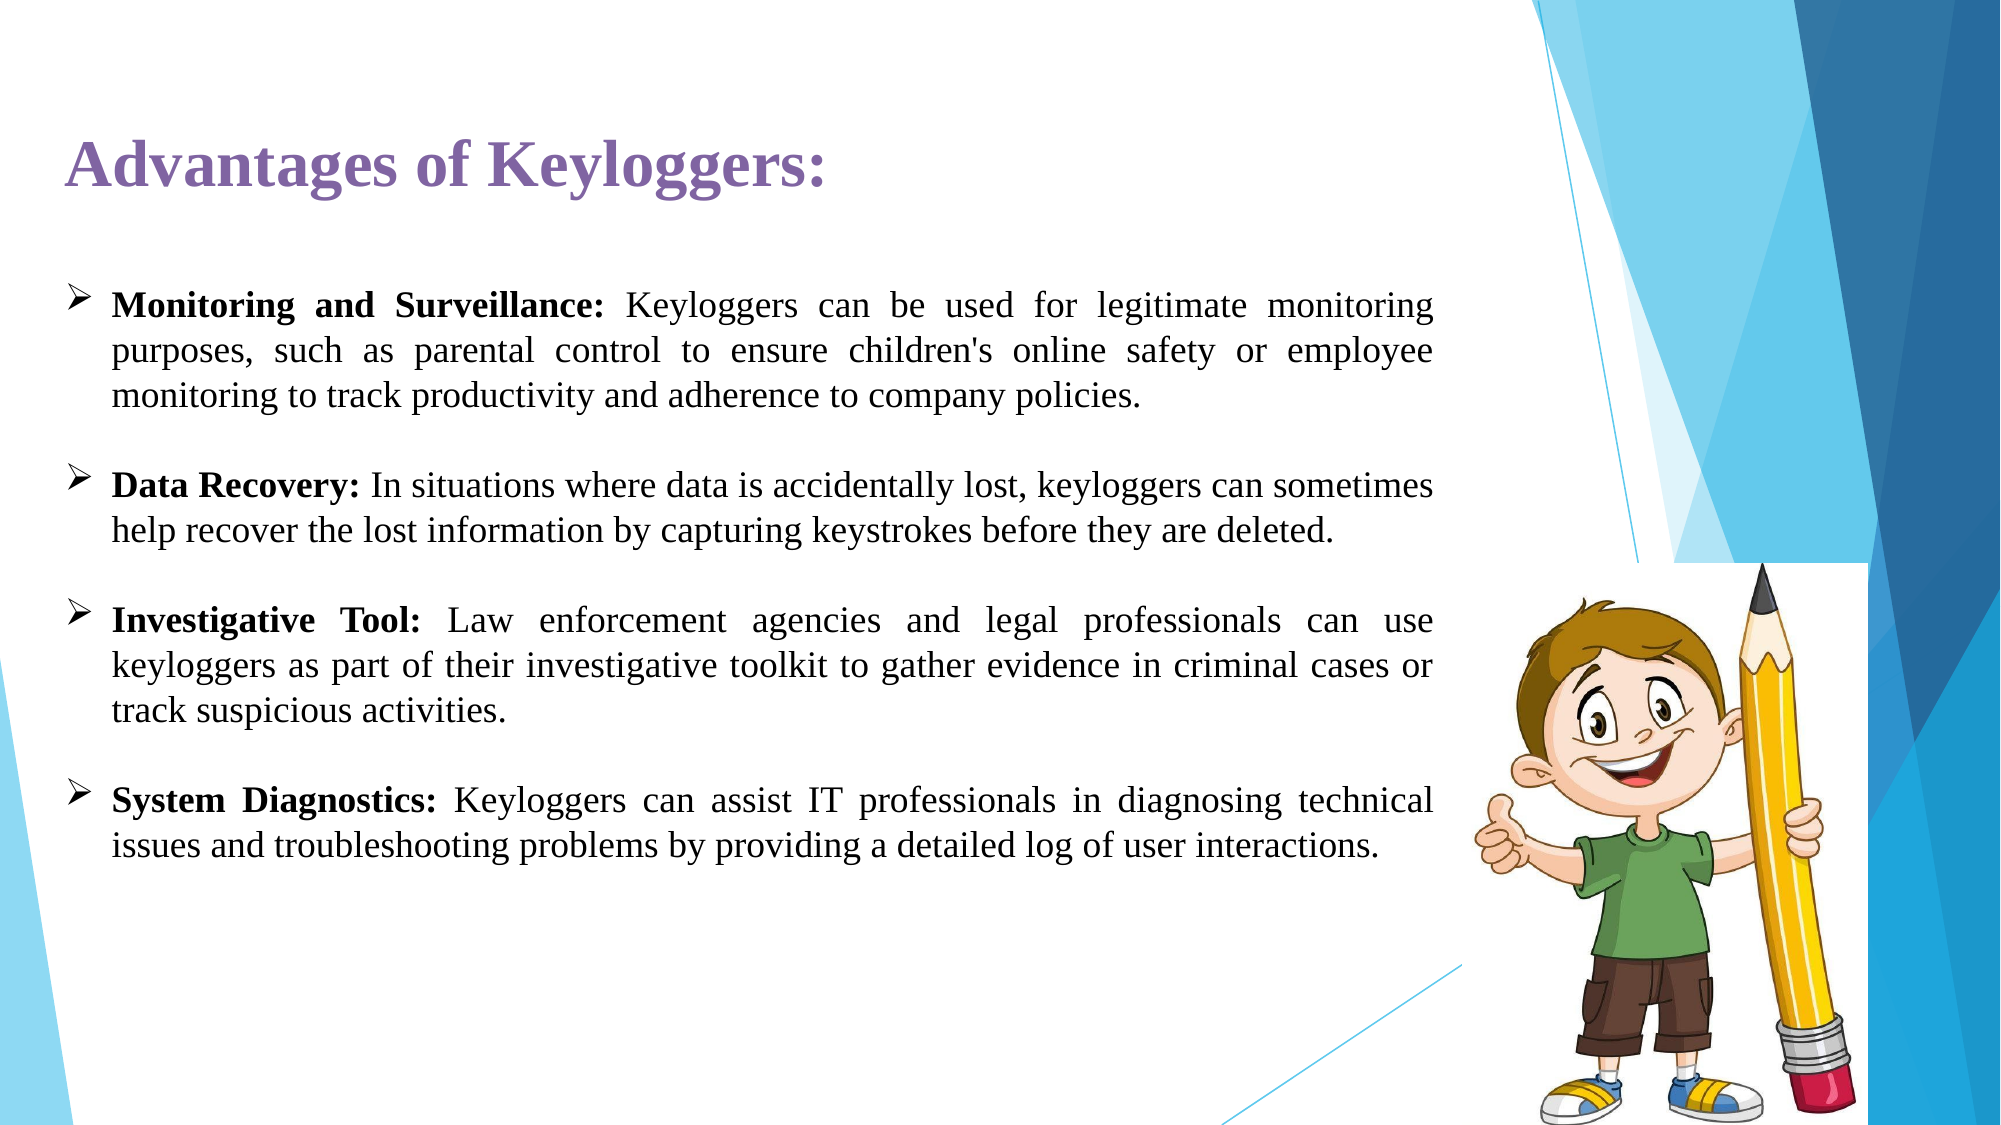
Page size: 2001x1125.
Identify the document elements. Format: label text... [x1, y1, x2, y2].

text_box Advantages of Keyloggers: Monitoring and Surveillance: Keyloggers can be used for legitimate monitoring purposes, such as parental control to ensure children's online safety or employee monitoring to track productivity and adherence to company policies. Data Recovery: In situations where data is accidentally lost, keyloggers can sometimes help recover the lost information by capturing keystrokes before they are deleted. Investigative Tool: Law enforcement agencies and legal professionals can use keyloggers as part of their investigative toolkit to gather evidence in criminal cases or track suspicious activities. System Diagnostics: Keyloggers can assist IT professionals in diagnosing technical issues and troubleshooting problems by providing a detailed log of user interactions. [50, 112, 1450, 872]
picture [1462, 563, 1868, 1125]
